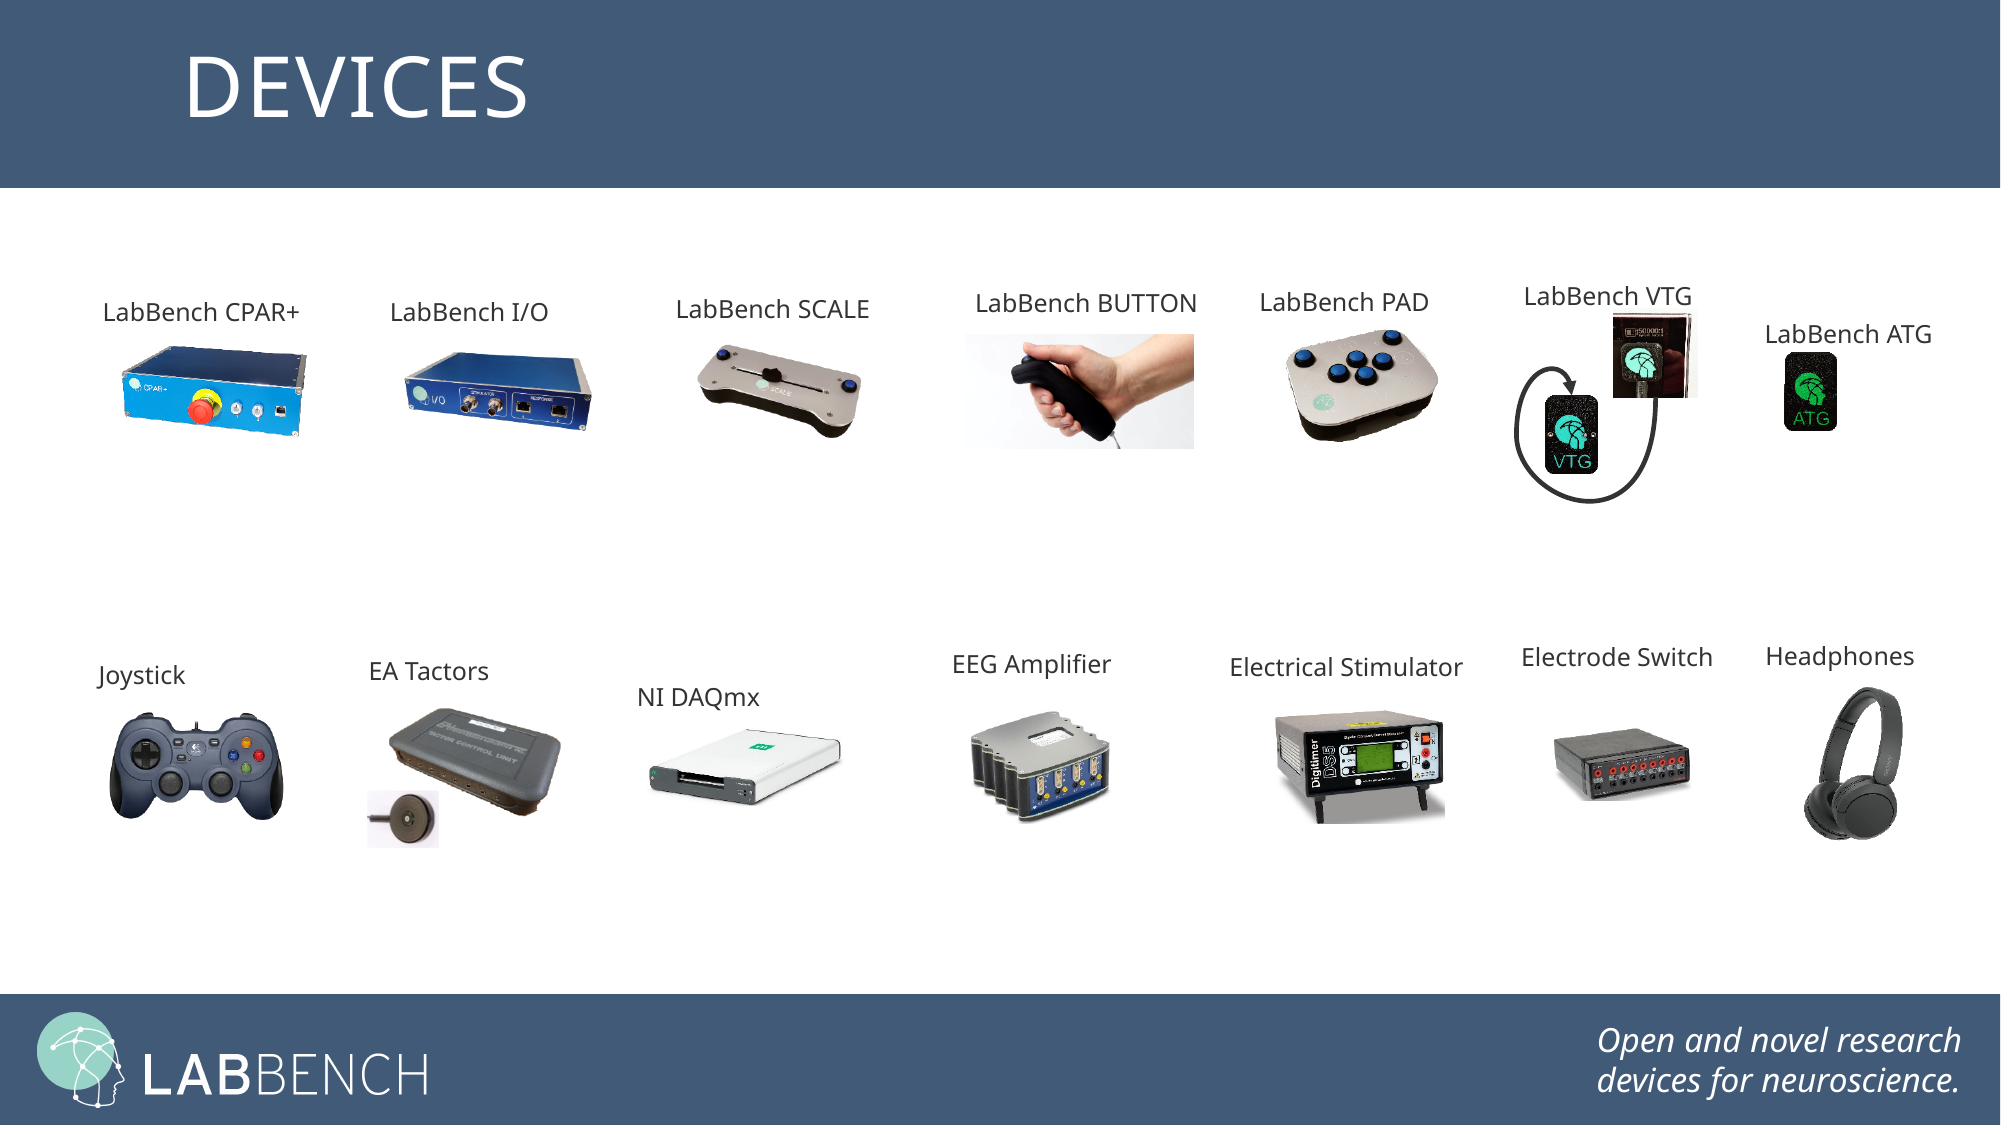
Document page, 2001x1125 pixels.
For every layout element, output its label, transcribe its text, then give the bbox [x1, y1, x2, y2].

text_box Electrode Switch [1506, 634, 1729, 680]
text_box Electrical Stimulator [1214, 644, 1479, 689]
text_box LabBench BUTTON [960, 280, 1213, 326]
text_box LabBench VTG [1509, 273, 1708, 319]
picture [1273, 709, 1446, 824]
picture [1280, 324, 1460, 459]
text_box LabBench CPAR+ [87, 288, 316, 334]
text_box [367, 697, 568, 848]
picture [964, 333, 1194, 449]
picture [1801, 679, 1908, 848]
picture [118, 342, 315, 440]
text_box Joystick [84, 651, 201, 697]
picture [99, 693, 292, 835]
title Devices [168, 44, 1763, 142]
picture [682, 342, 879, 441]
text_box EEG Amplifier [937, 641, 1127, 686]
text_box LabBench SCALE [660, 286, 886, 331]
picture [1784, 351, 1837, 431]
picture [1552, 726, 1692, 801]
picture [967, 709, 1114, 824]
picture [647, 726, 843, 807]
text_box Headphones [1750, 633, 1930, 678]
text_box LabBench ATG [1749, 311, 1948, 356]
text_box LabBench PAD [1244, 278, 1445, 324]
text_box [1545, 308, 1698, 474]
picture [400, 342, 597, 441]
text_box EA Tactors [353, 647, 505, 693]
picture [37, 1012, 432, 1108]
text_box NI DAQmx [622, 674, 776, 720]
text_box LabBench I/O [375, 288, 564, 334]
